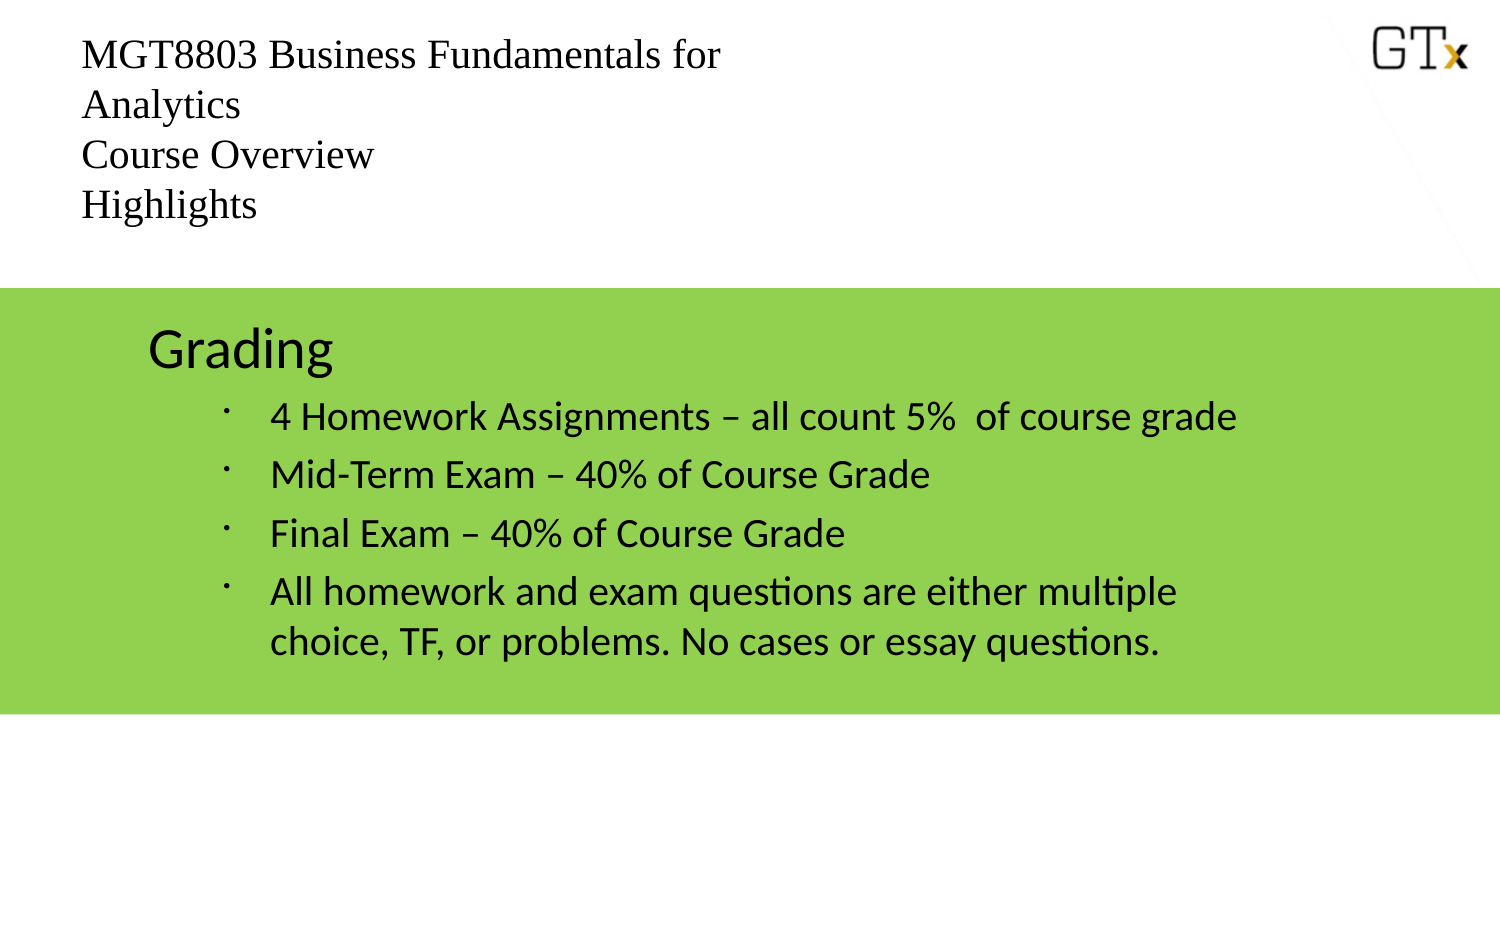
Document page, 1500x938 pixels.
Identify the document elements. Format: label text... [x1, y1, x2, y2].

list Grading 4 Homework Assignments – all count 5% of course grade Mid-Term Exam – 40% of Course Grade Final Exam – 40% of Course Grade All homework and exam questions are either multiple choice, TF, or problems. No cases or essay questions. [133, 302, 1313, 866]
text_box MGT8803 Business Fundamentals for Analytics Course Overview Highlights [66, 19, 817, 235]
text_box [0, 288, 1500, 715]
picture [0, 0, 1500, 288]
